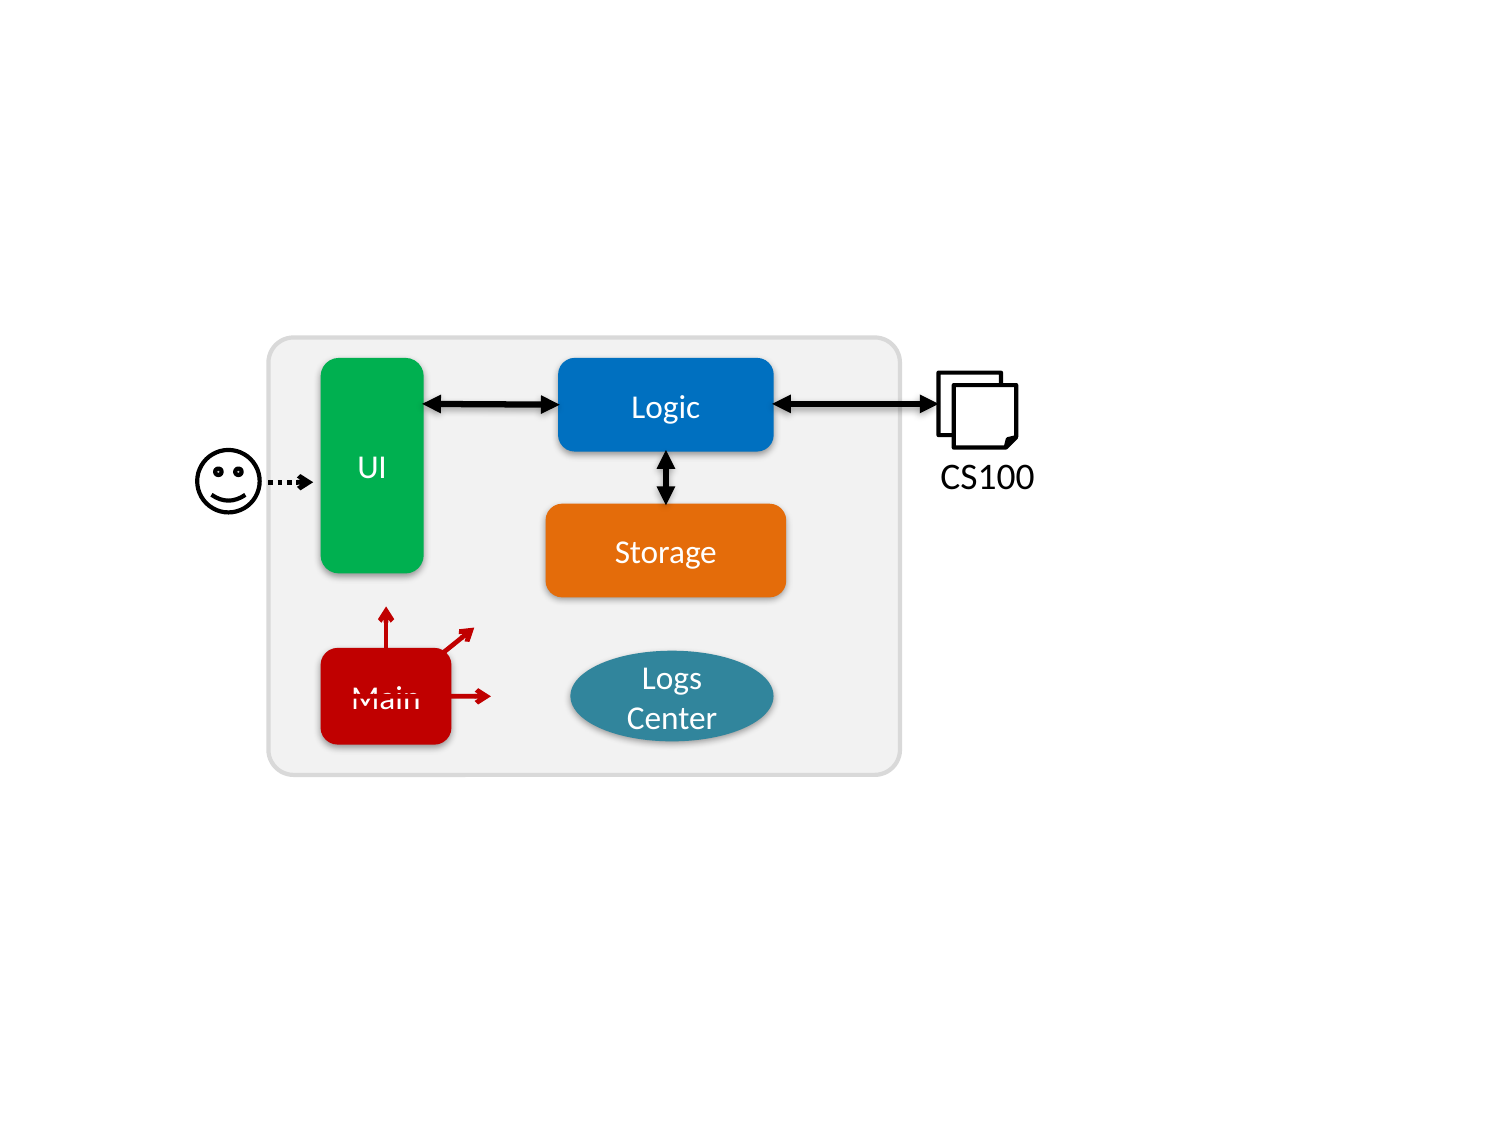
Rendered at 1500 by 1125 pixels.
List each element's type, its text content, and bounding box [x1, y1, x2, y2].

text_box Main [321, 648, 451, 744]
text_box [195, 447, 262, 515]
text_box UI [321, 358, 423, 573]
text_box [951, 383, 1019, 444]
text_box [266, 335, 903, 778]
text_box Logic [558, 358, 773, 451]
text_box Storage [546, 504, 786, 597]
text_box [936, 370, 1004, 438]
text_box Logs Center [571, 651, 773, 741]
text_box CS100 [925, 444, 1050, 505]
